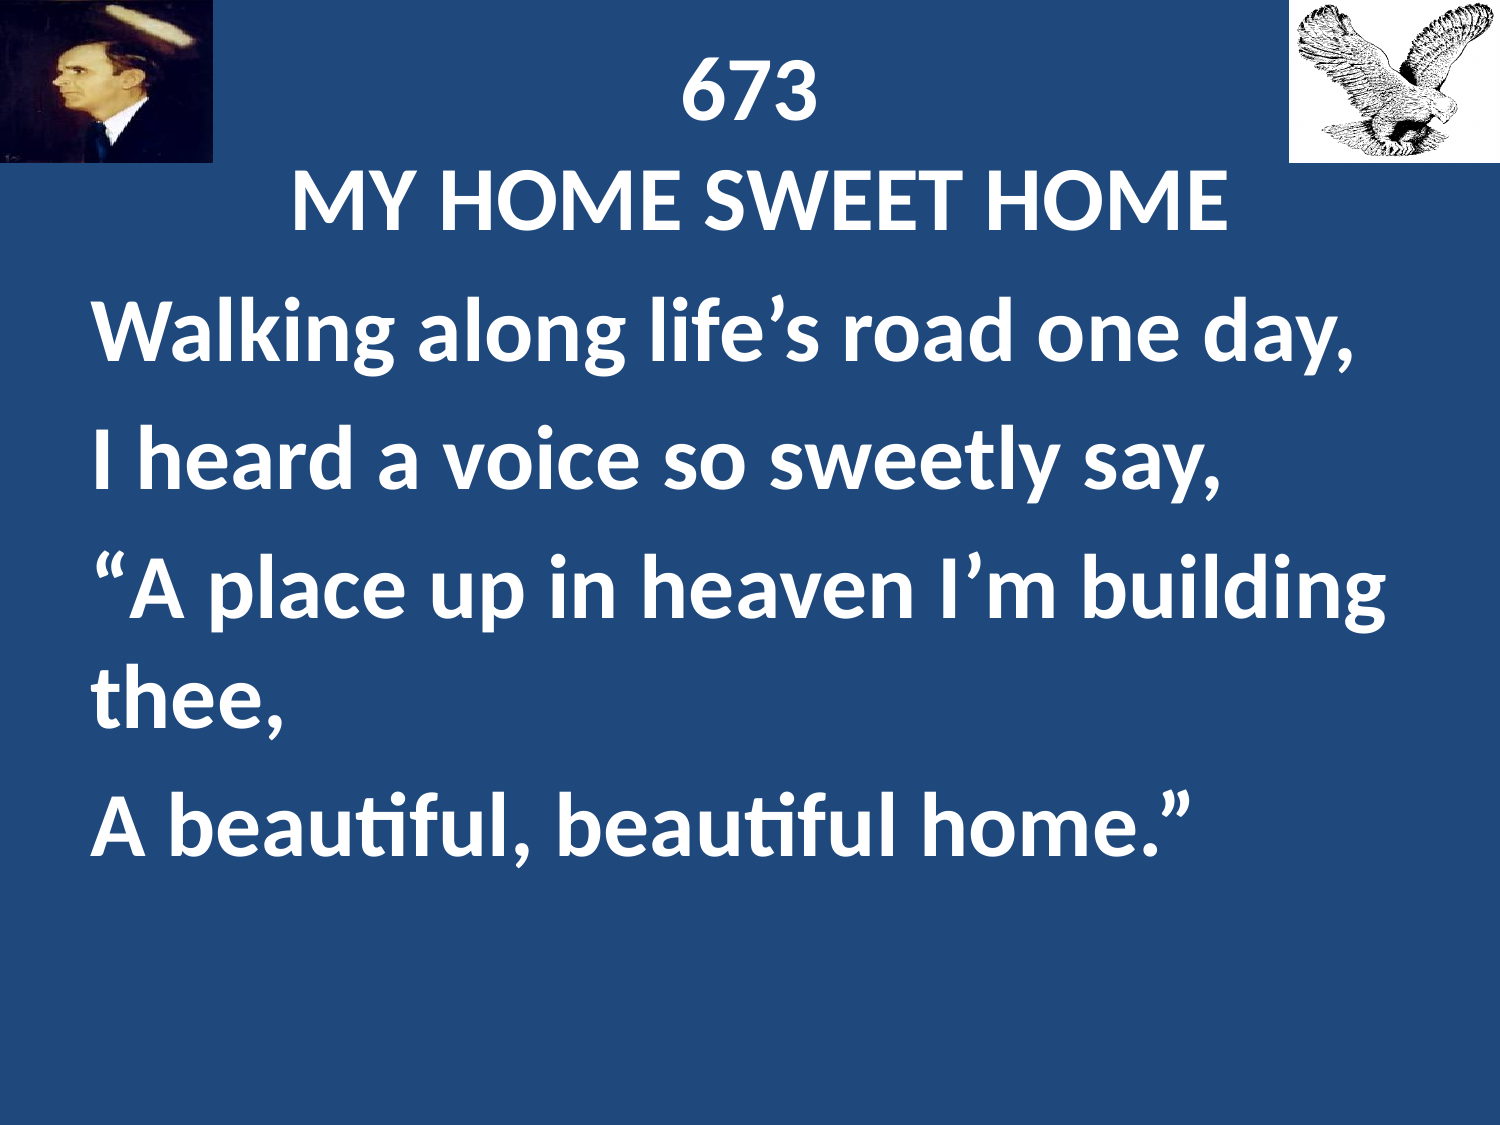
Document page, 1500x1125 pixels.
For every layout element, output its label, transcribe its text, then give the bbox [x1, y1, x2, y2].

picture [0, 0, 213, 163]
list Walking along life’s road one day, I heard a voice so sweetly say, “A place up in heaven I’m building thee, A beautiful, beautiful home.” [75, 262, 1425, 1094]
title 673 MY HOME SWEET HOME [75, 45, 1425, 233]
picture [1288, 0, 1500, 163]
